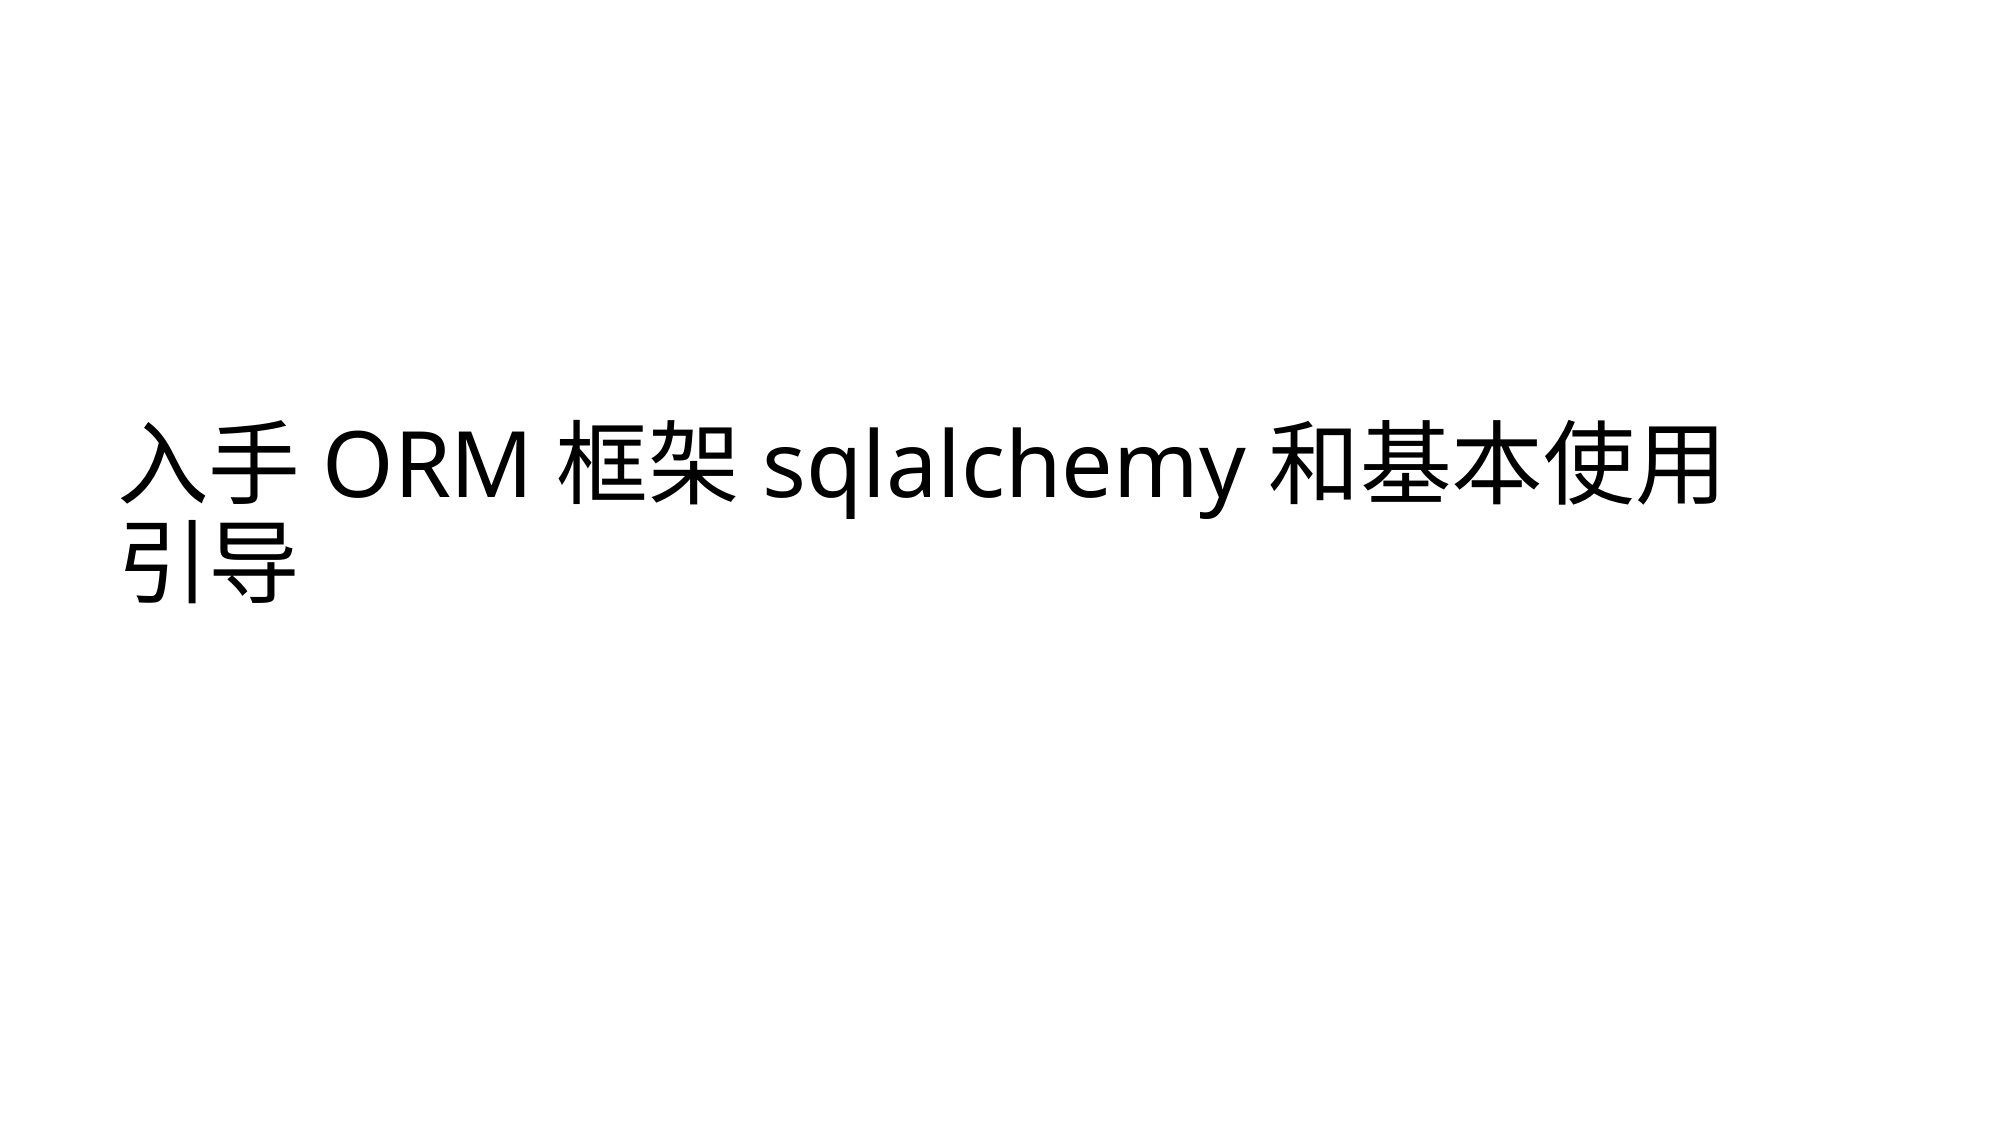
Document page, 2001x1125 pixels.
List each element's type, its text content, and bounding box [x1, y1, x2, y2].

title 入手ORM框架sqlalchemy和基本使用引导 [102, 408, 1828, 627]
